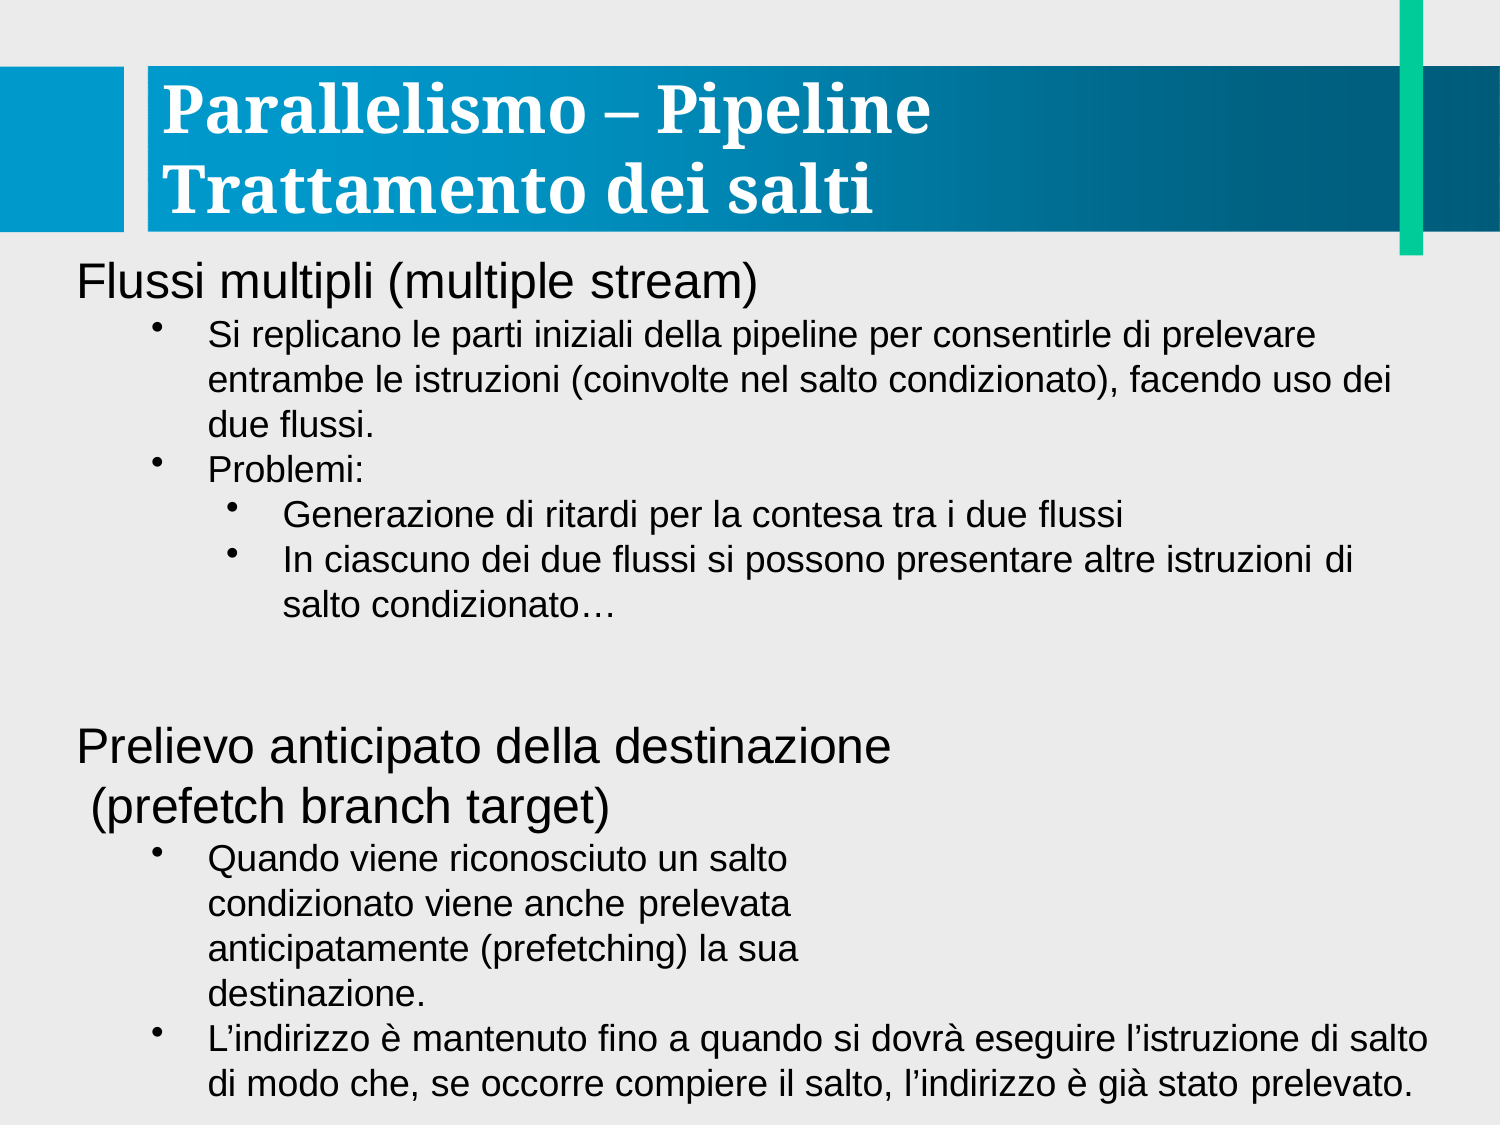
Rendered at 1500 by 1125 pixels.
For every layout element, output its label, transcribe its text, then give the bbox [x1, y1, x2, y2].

title Parallelismo – Pipeline Trattamento dei salti [147, 64, 1399, 246]
text_box [1399, 0, 1424, 246]
text_box [0, 66, 124, 233]
text_box [1424, 66, 1500, 232]
text_box Flussi multipli (multiple stream) Si replicano le parti iniziali della pipeline per consentirle di prelevare entrambe le istruzioni (coinvolte nel salto condizionato), facendo uso dei due flussi. Problemi: Generazione di ritardi per la contesa tra i due flussi In ciascuno dei due flussi si possono presentare altre istruzioni di salto condizionato… Prelievo anticipato della destinazione (prefetch branch target) Quando viene riconosciuto un salto condizionato viene anche prelevata anticipatamente (prefetching) la sua destinazione. L’indirizzo è mantenuto fino a quando si dovrà eseguire l’istruzione di salto di modo che, se occorre compiere il salto, l’indirizzo è già stato prelevato. [74, 246, 1445, 1104]
